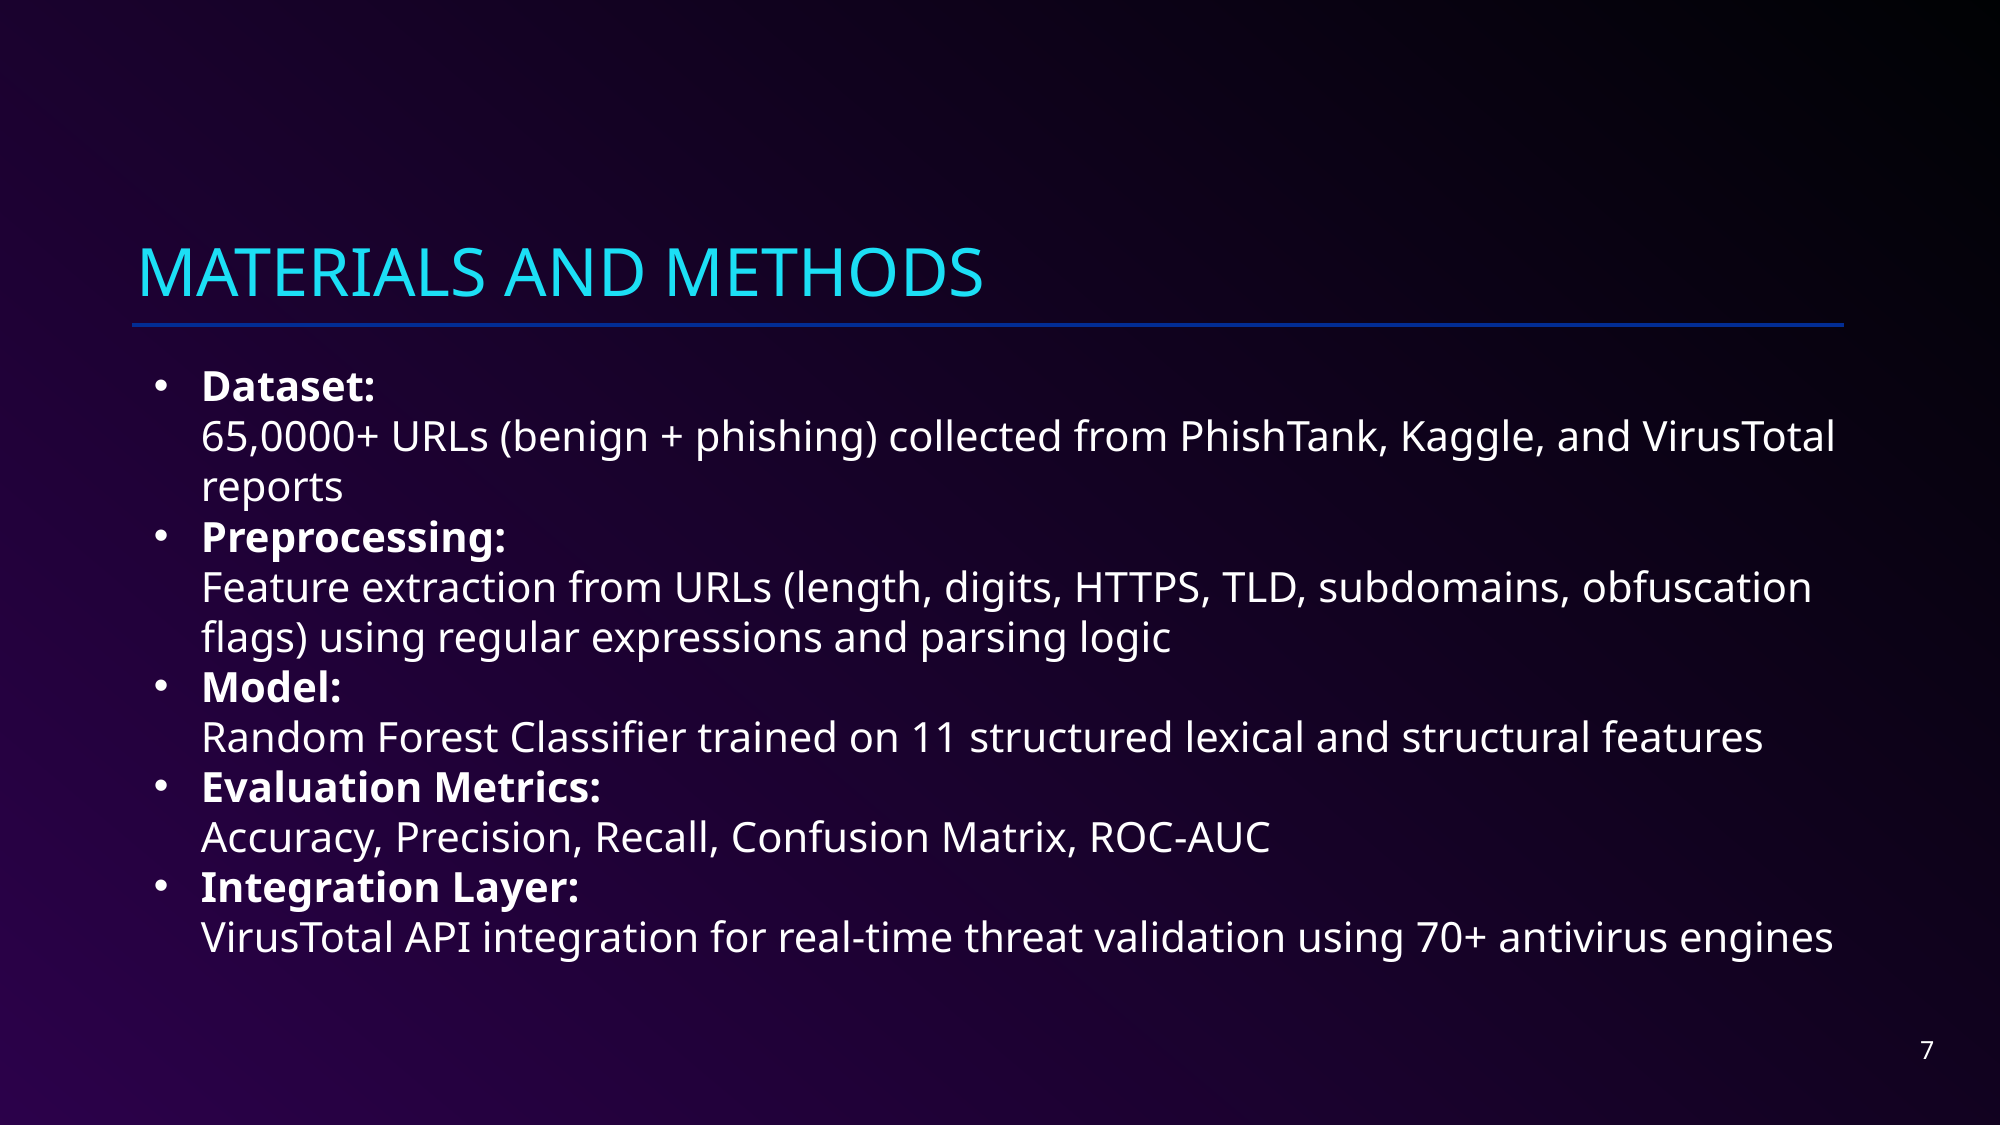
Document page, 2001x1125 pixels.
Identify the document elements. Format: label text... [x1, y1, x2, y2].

title MATERIALS AND METHODS [121, 187, 1071, 318]
slide_number 7 [1499, 1021, 1950, 1082]
text_box Dataset: 65,0000+ URLs (benign + phishing) collected from PhishTank, Kaggle, and VirusTotal reports Preprocessing: Feature extraction from URLs (length, digits, HTTPS, TLD, subdomains, obfuscation flags) using regular expressions and parsing logic Model: Random Forest Classifier trained on 11 structured lexical and structural features Evaluation Metrics: Accuracy, Precision, Recall, Confusion Matrix, ROC-AUC Integration Layer: VirusTotal API integration for real-time threat validation using 70+ antivirus engines [139, 352, 1899, 1063]
